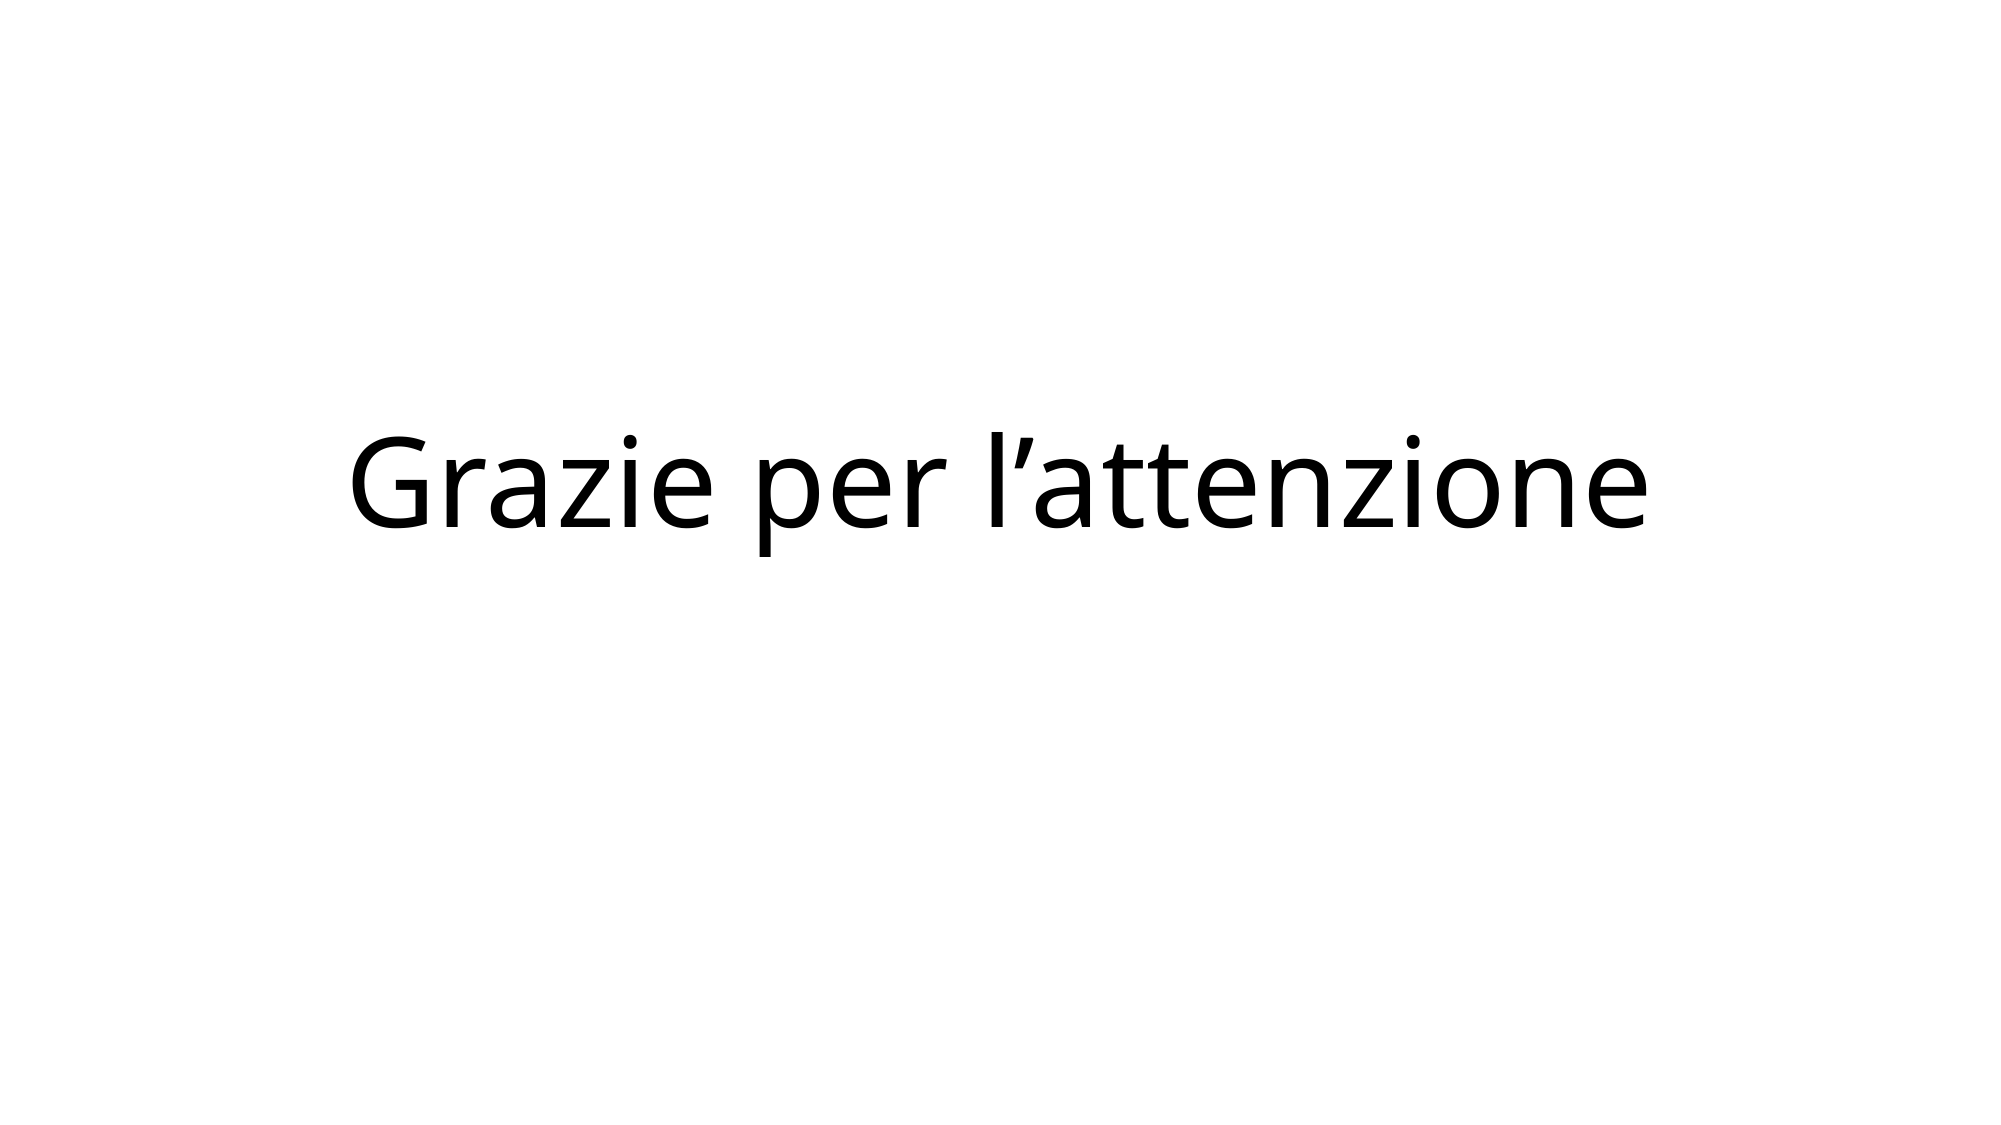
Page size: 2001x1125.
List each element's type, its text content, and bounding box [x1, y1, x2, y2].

title Grazie per l’attenzione [137, 404, 1863, 563]
